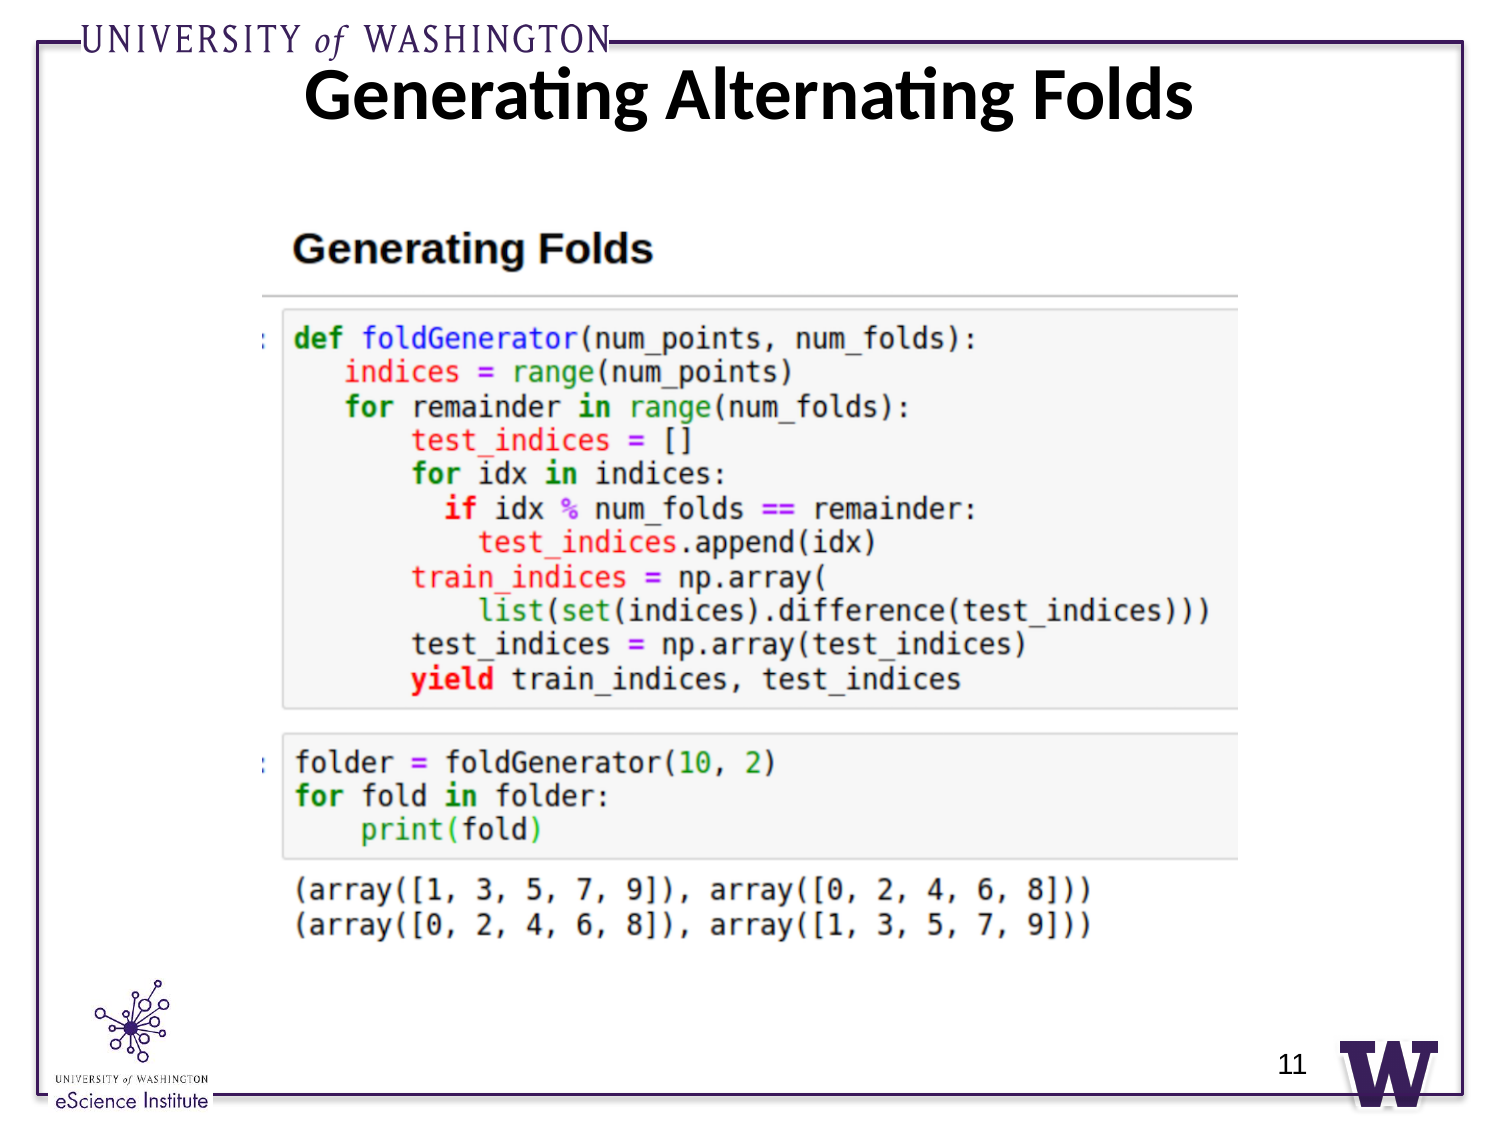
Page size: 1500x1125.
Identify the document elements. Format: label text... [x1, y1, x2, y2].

slide_number 11 [1262, 1037, 1350, 1098]
picture [262, 179, 1238, 966]
picture [1350, 1041, 1438, 1093]
title Generating Alternating Folds [75, 37, 1425, 175]
picture [81, 24, 609, 37]
picture [1340, 1096, 1438, 1107]
picture [48, 978, 213, 1113]
